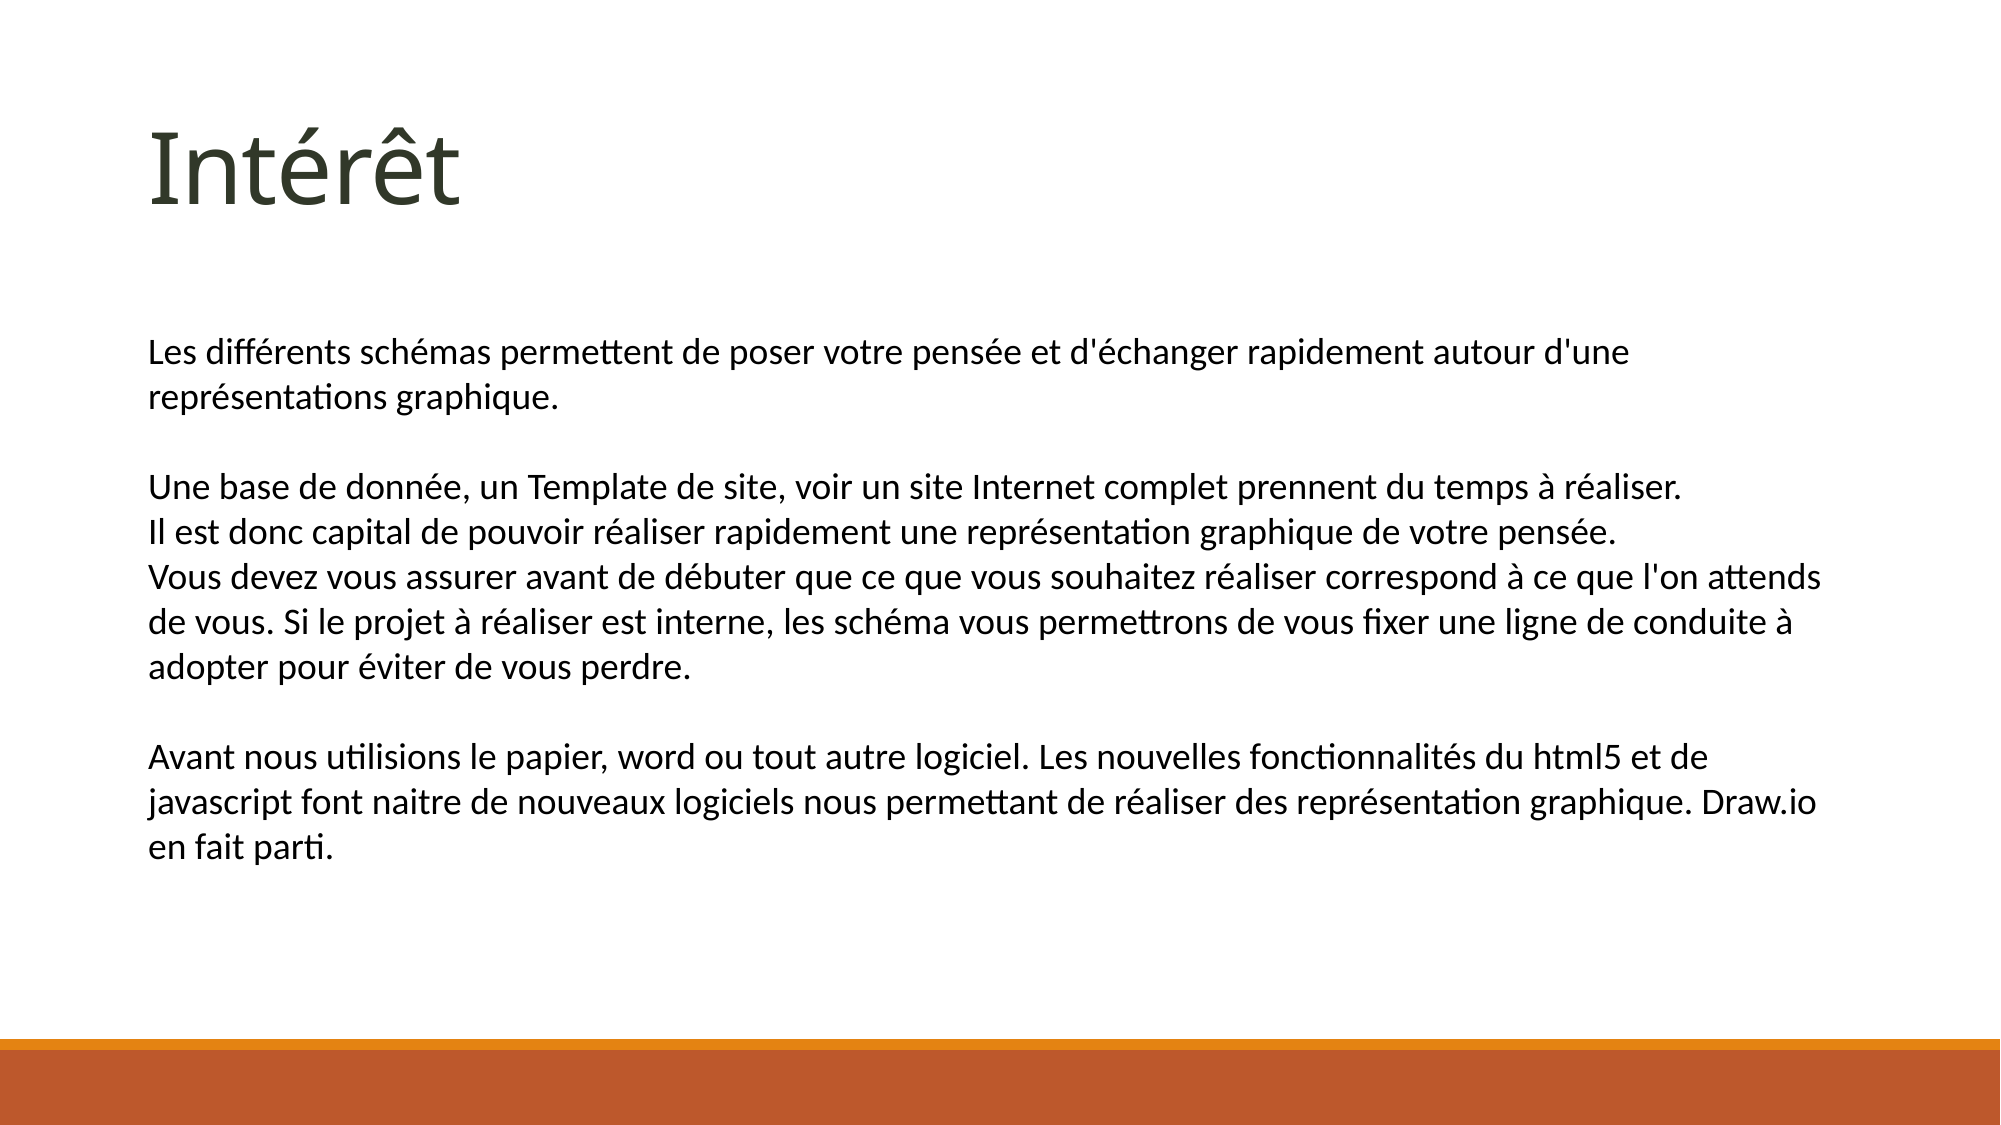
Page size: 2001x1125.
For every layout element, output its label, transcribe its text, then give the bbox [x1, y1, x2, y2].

text_box Les différents schémas permettent de poser votre pensée et d'échanger rapidement autour d'une représentations graphique. Une base de donnée, un Template de site, voir un site Internet complet prennent du temps à réaliser. Il est donc capital de pouvoir réaliser rapidement une représentation graphique de votre pensée. Vous devez vous assurer avant de débuter que ce que vous souhaitez réaliser correspond à ce que l'on attends de vous. Si le projet à réaliser est interne, les schéma vous permettrons de vous fixer une ligne de conduite à adopter pour éviter de vous perdre. Avant nous utilisions le papier, word ou tout autre logiciel. Les nouvelles fonctionnalités du html5 et de javascript font naitre de nouveaux logiciels nous permettant de réaliser des représentation graphique. Draw.io en fait parti. [133, 319, 1867, 920]
title Intérêt [133, 45, 1867, 233]
